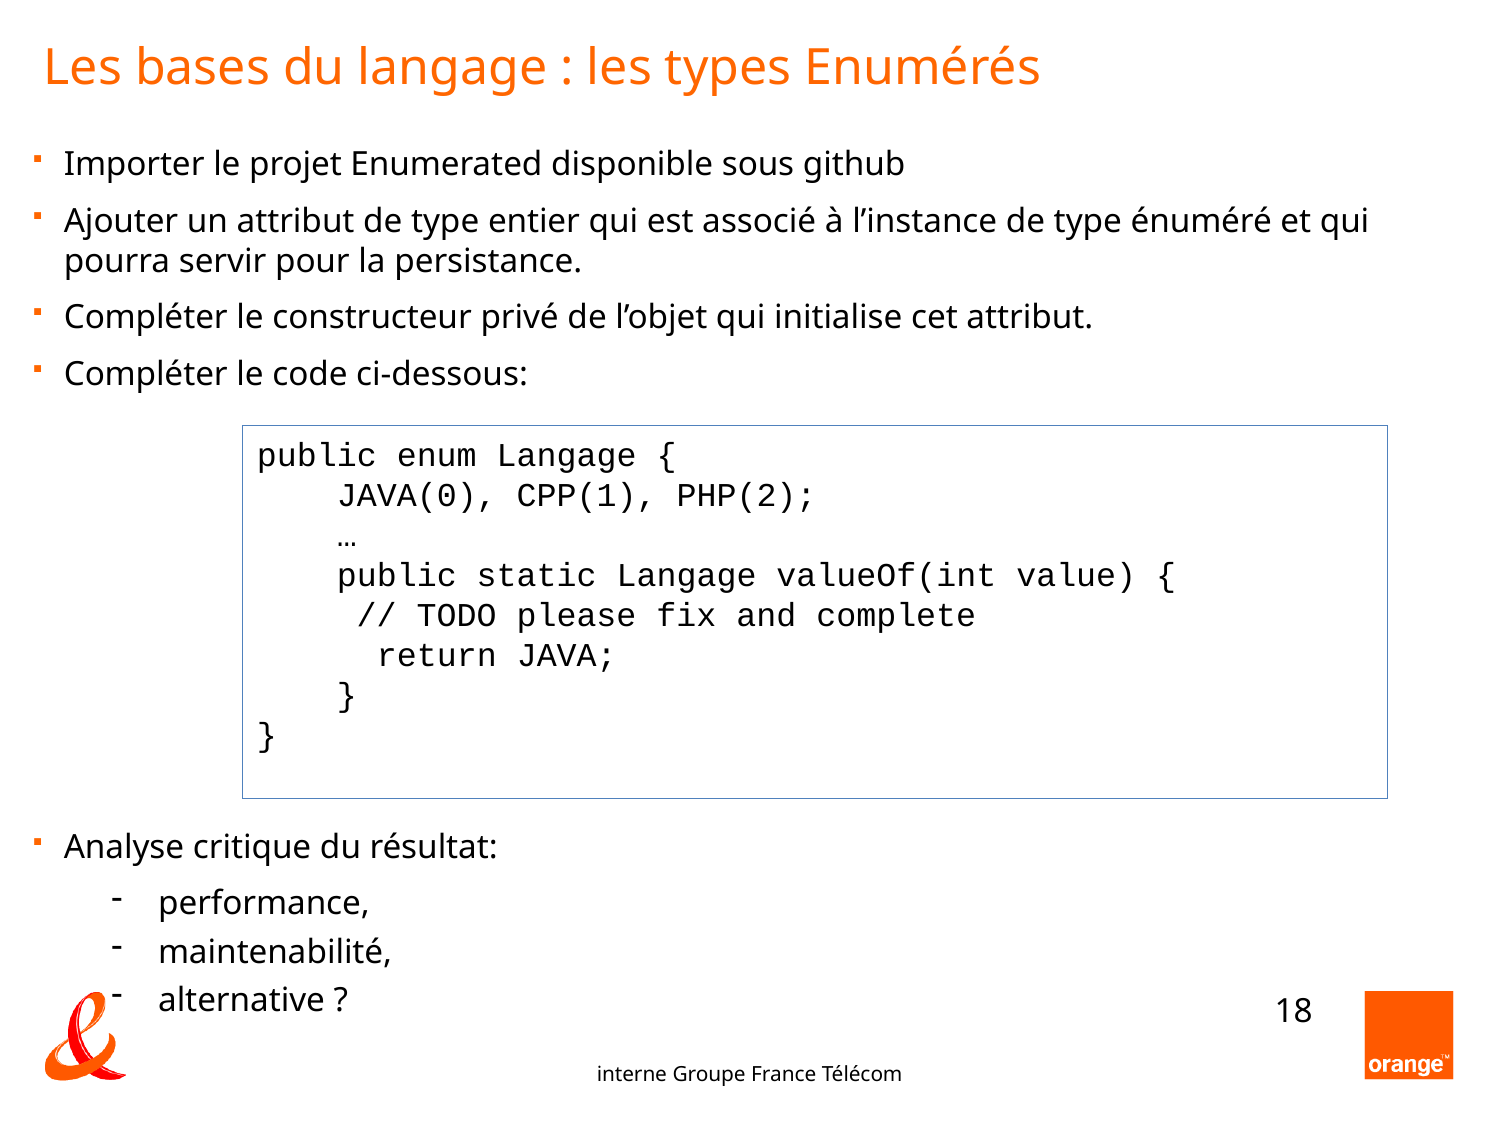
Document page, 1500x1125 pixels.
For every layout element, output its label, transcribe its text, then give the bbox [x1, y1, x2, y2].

picture [1316, 946, 1497, 1124]
picture [0, 947, 709, 1125]
text_box Les bases du langage : les types Enumérés [43, 34, 1458, 116]
text_box public enum Langage { JAVA(0), CPP(1), PHP(2); … public static Langage valueOf(int value) { // TODO please fix and complete return JAVA; } } [242, 425, 1388, 799]
text_box 18 [1249, 993, 1338, 1070]
text_box Importer le projet Enumerated disponible sous github Ajouter un attribut de type entier qui est associé à l’instance de type énuméré et qui pourra servir pour la persistance. Compléter le constructeur privé de l’objet qui initialise cet attribut. Compléter le code ci-dessous: Analyse critique du résultat: performance, maintenabilité, alternative ? [32, 142, 1445, 917]
